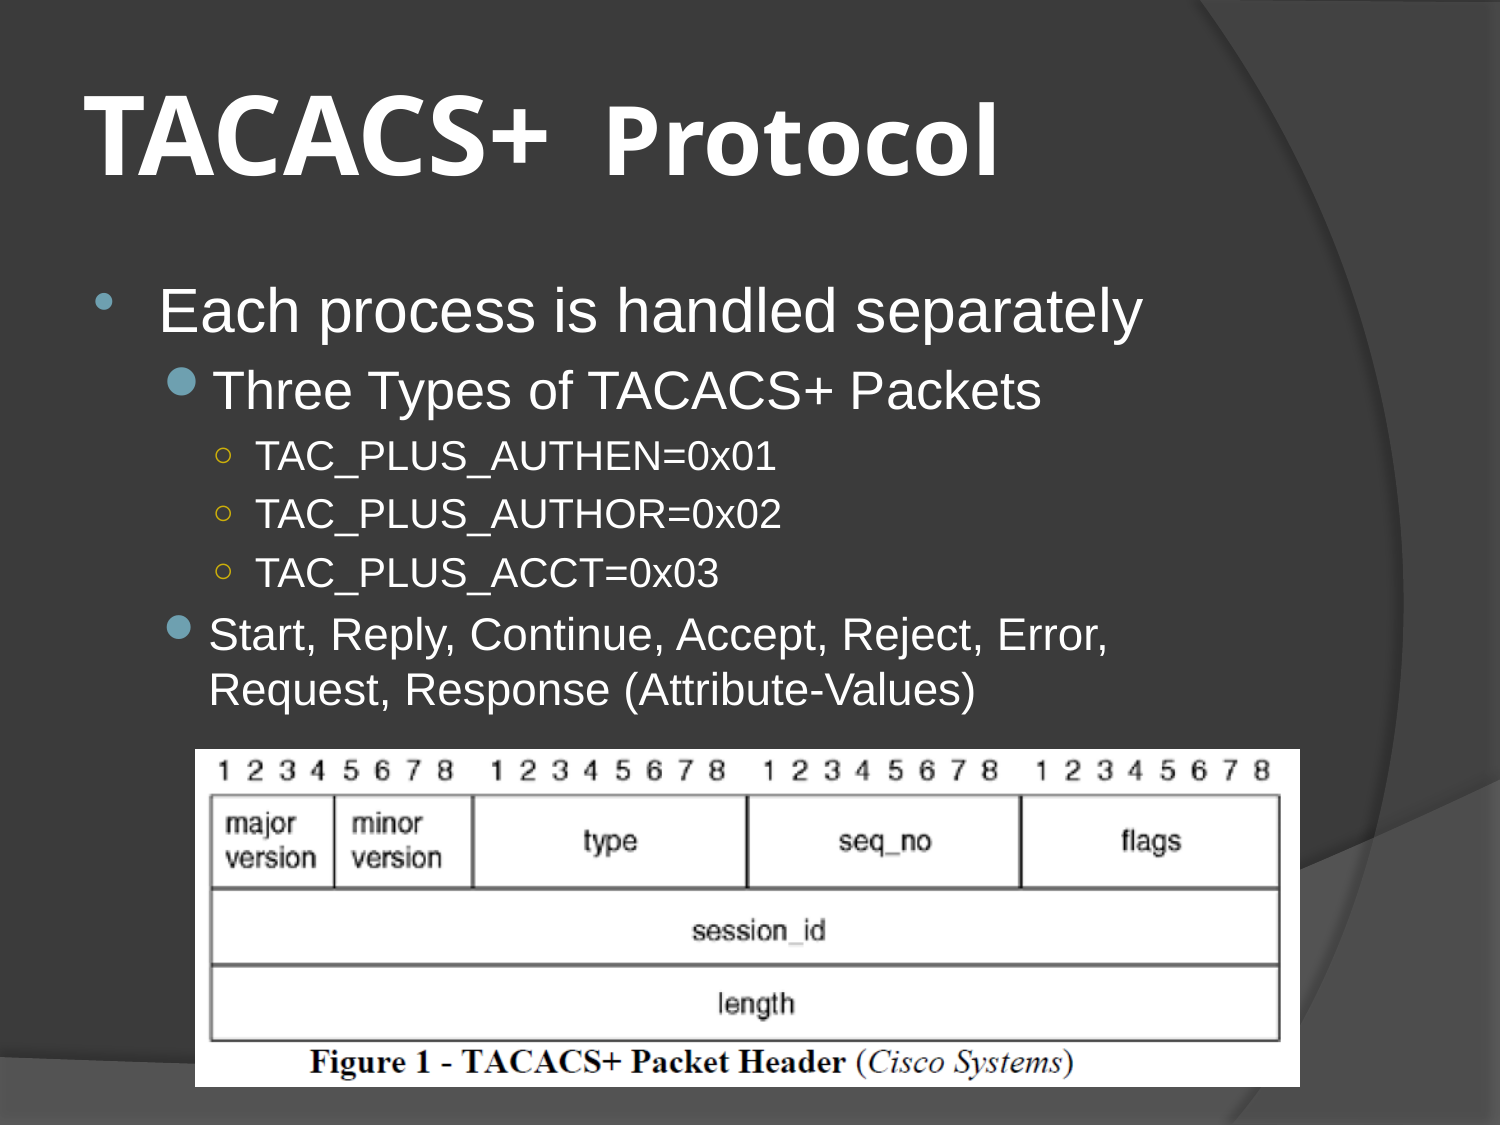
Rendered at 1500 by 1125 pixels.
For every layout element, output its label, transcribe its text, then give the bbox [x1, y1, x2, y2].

text_box TACACS+ Protocol [75, 37, 1300, 225]
list Each process is handled separately Three Types of TACACS+ Packets TAC_PLUS_AUTHEN=0x01 TAC_PLUS_AUTHOR=0x02 TAC_PLUS_ACCT=0x03 Start, Reply, Continue, Accept, Reject, Error, Request, Response (Attribute-Values) [75, 262, 1300, 1005]
picture [194, 749, 1301, 1087]
